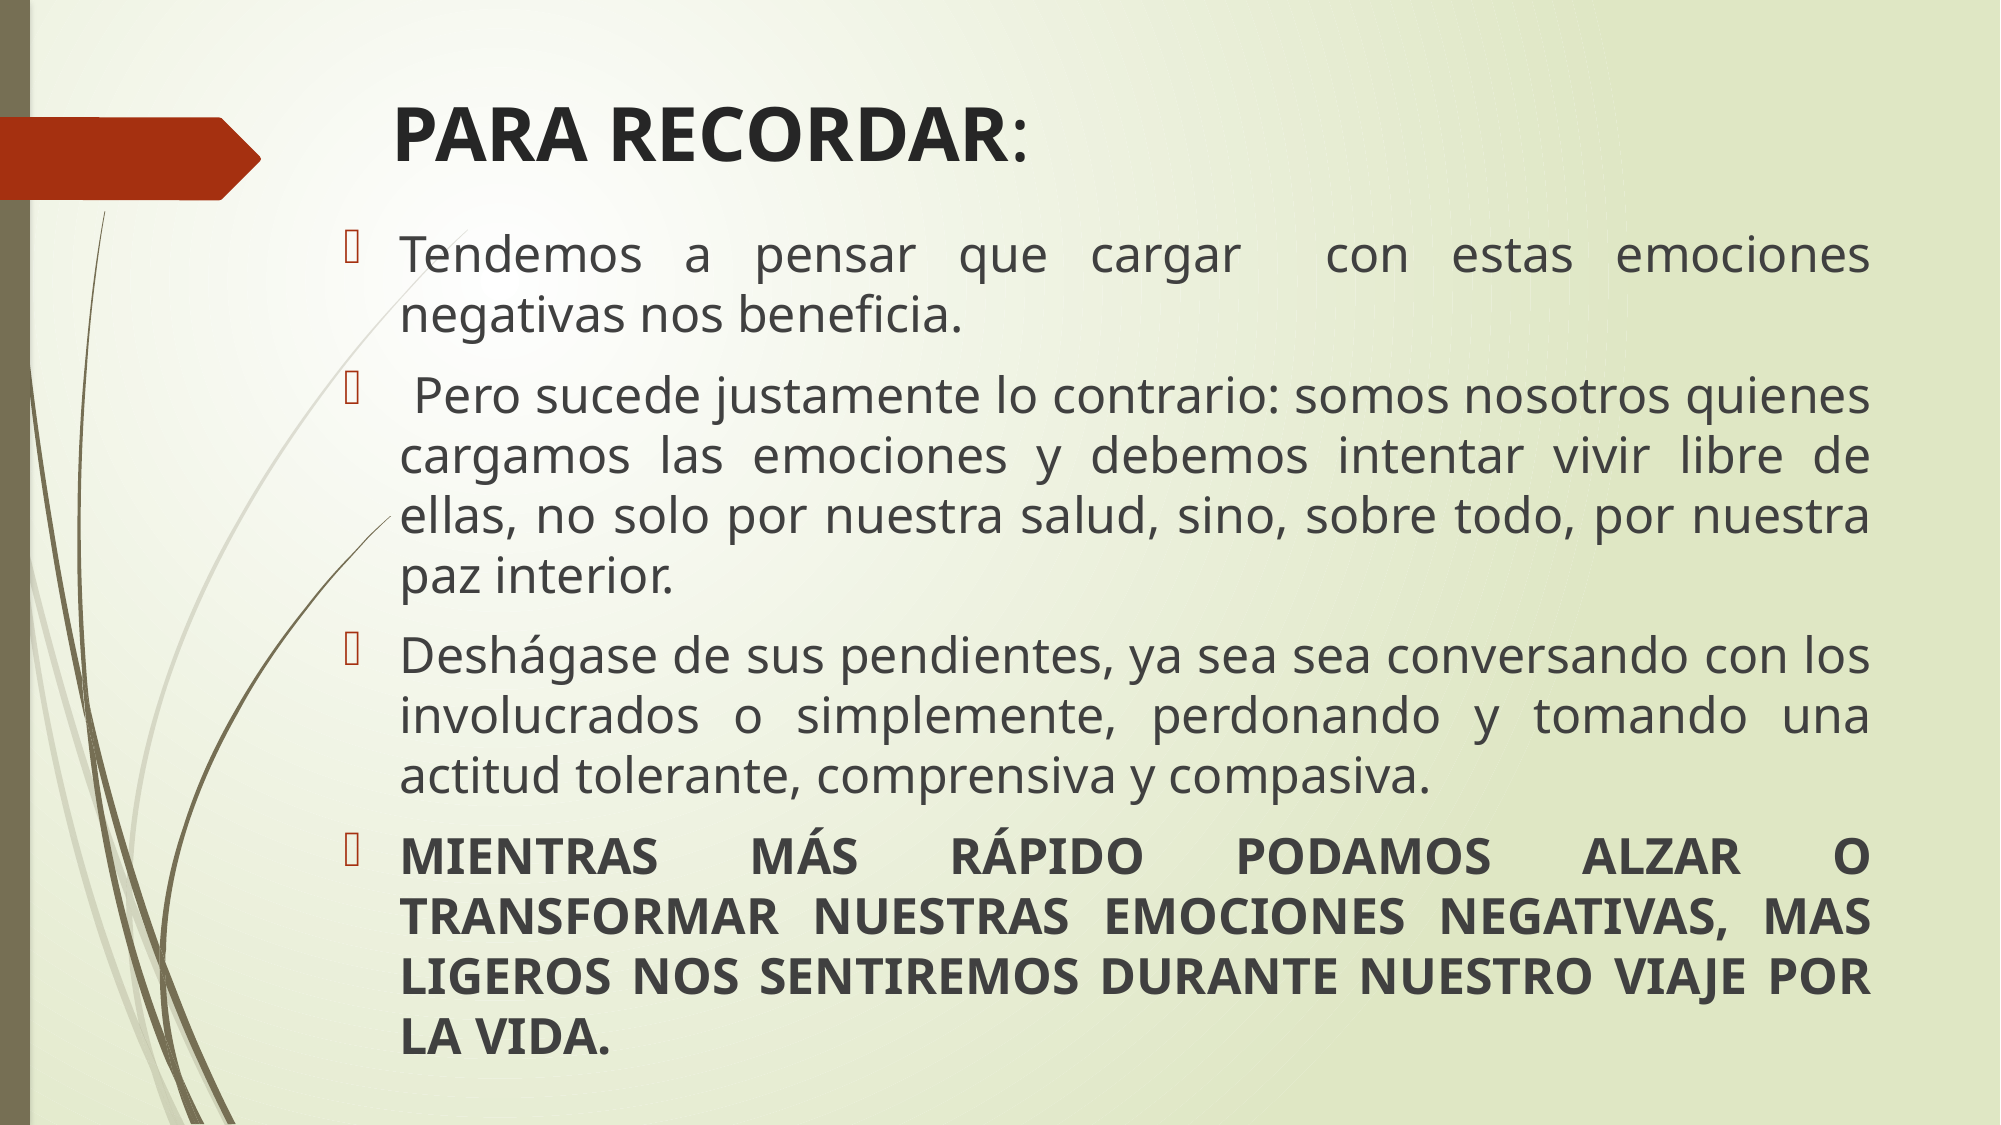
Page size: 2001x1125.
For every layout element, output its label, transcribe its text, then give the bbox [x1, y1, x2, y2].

title PARA RECORDAR: [376, 79, 1839, 214]
list Tendemos a pensar que cargar con estas emociones negativas nos beneficia. Pero sucede justamente lo contrario: somos nosotros quienes cargamos las emociones y debemos intentar vivir libre de ellas, no solo por nuestra salud, sino, sobre todo, por nuestra paz interior. Deshágase de sus pendientes, ya sea sea conversando con los involucrados o simplemente, perdonando y tomando una actitud tolerante, comprensiva y compasiva. MIENTRAS MÁS RÁPIDO PODAMOS ALZAR O TRANSFORMAR NUESTRAS EMOCIONES NEGATIVAS, MAS LIGEROS NOS SENTIREMOS DURANTE NUESTRO VIAJE POR LA VIDA. [328, 214, 1888, 1025]
